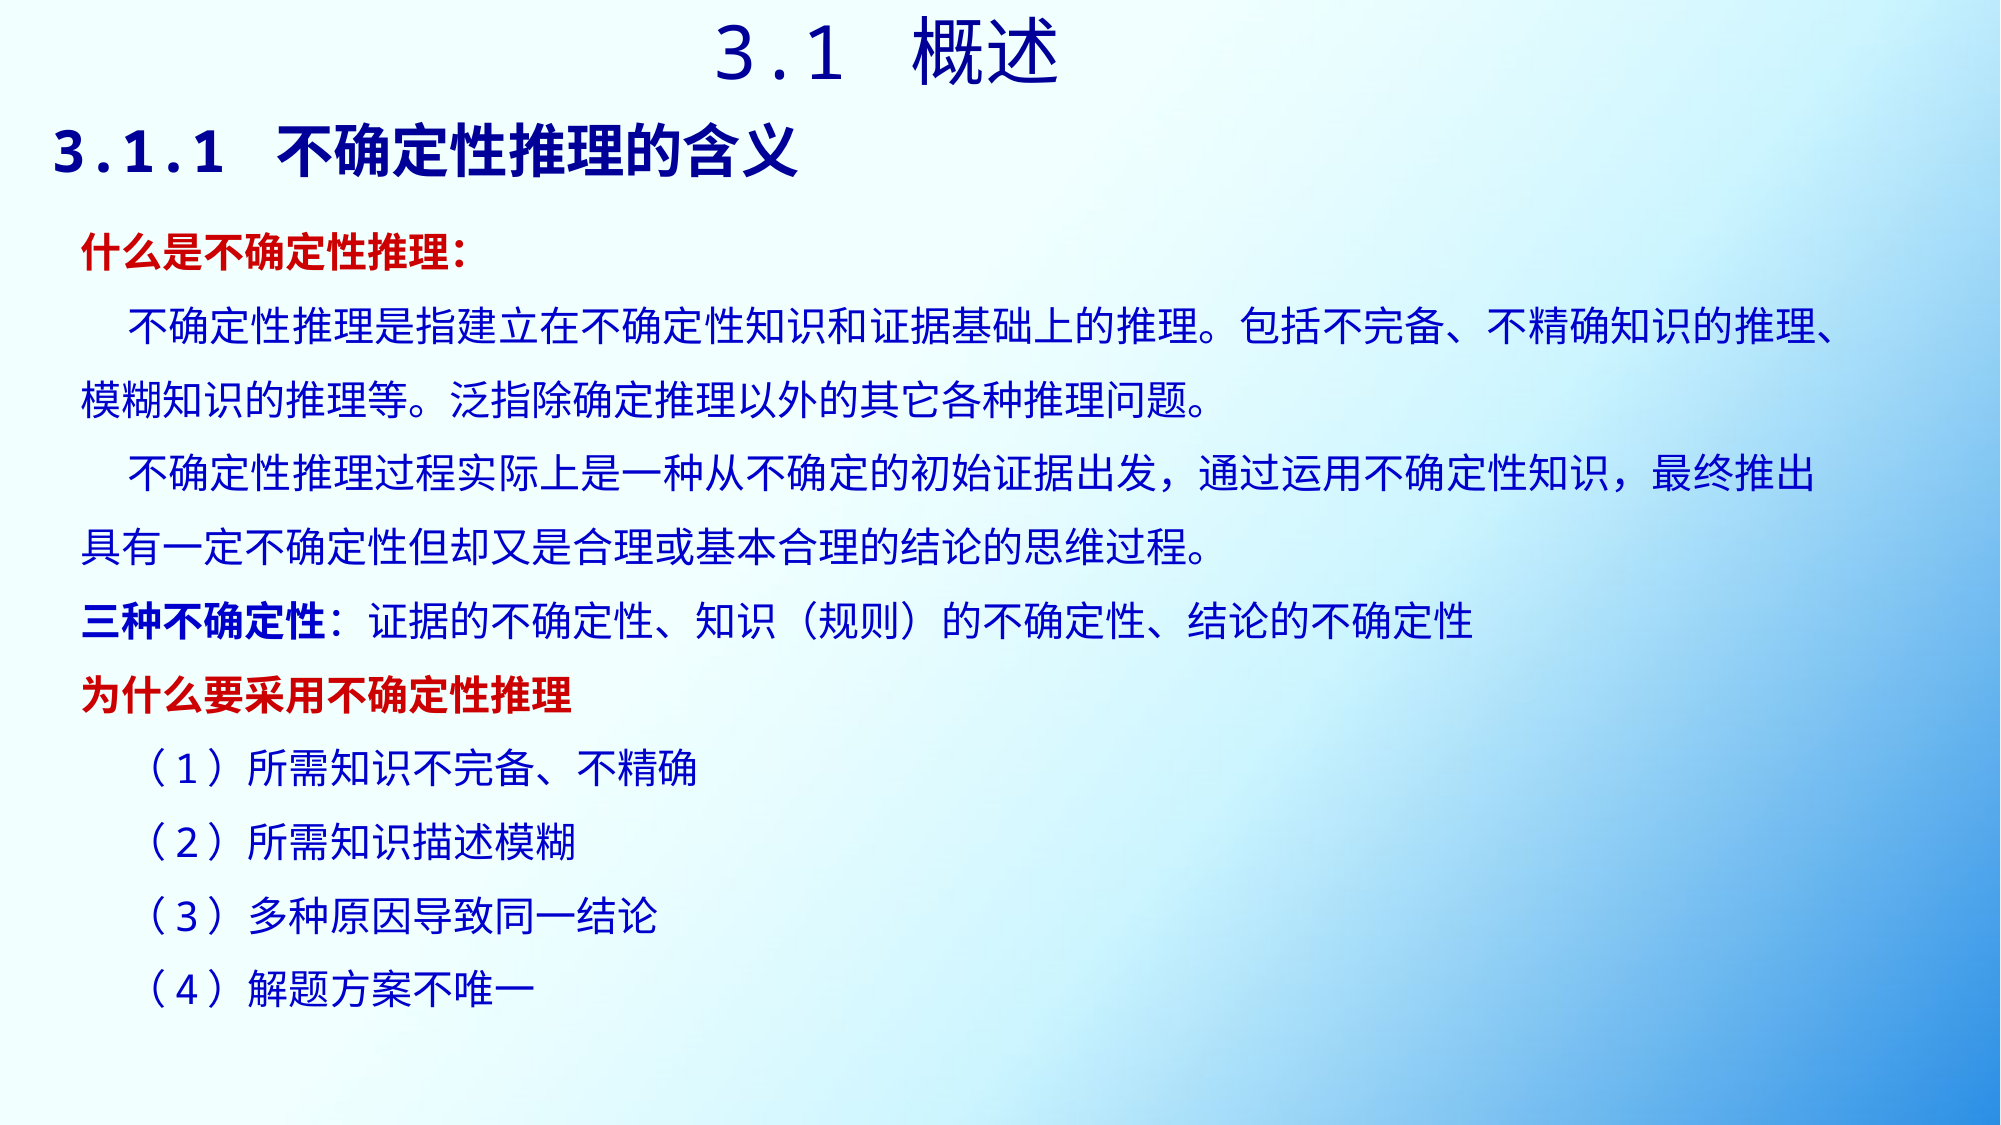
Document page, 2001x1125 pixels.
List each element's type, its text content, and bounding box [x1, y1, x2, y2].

picture [0, 0, 2001, 1125]
title 3.1.1 不确定性推理的含义 [36, 100, 1387, 207]
text_box 什么是不确定性推理： 不确定性推理是指建立在不确定性知识和证据基础上的推理。包括不完备、不精确知识的推理、模糊知识的推理等。泛指除确定推理以外的其它各种推理问题。 不确定性推理过程实际上是一种从不确定的初始证据出发，通过运用不确定性知识，最终推出具有一定不确定性但却又是合理或基本合理的结论的思维过程。 三种不确定性：证据的不确定性、知识（规则）的不确定性、结论的不确定性 为什么要采用不确定性推理 （1）所需知识不完备、不精确 （2）所需知识描述模糊 （3）多种原因导致同一结论 （4）解题方案不唯一 [65, 190, 1834, 1025]
text_box 3.1 概述 [211, 1, 1562, 109]
